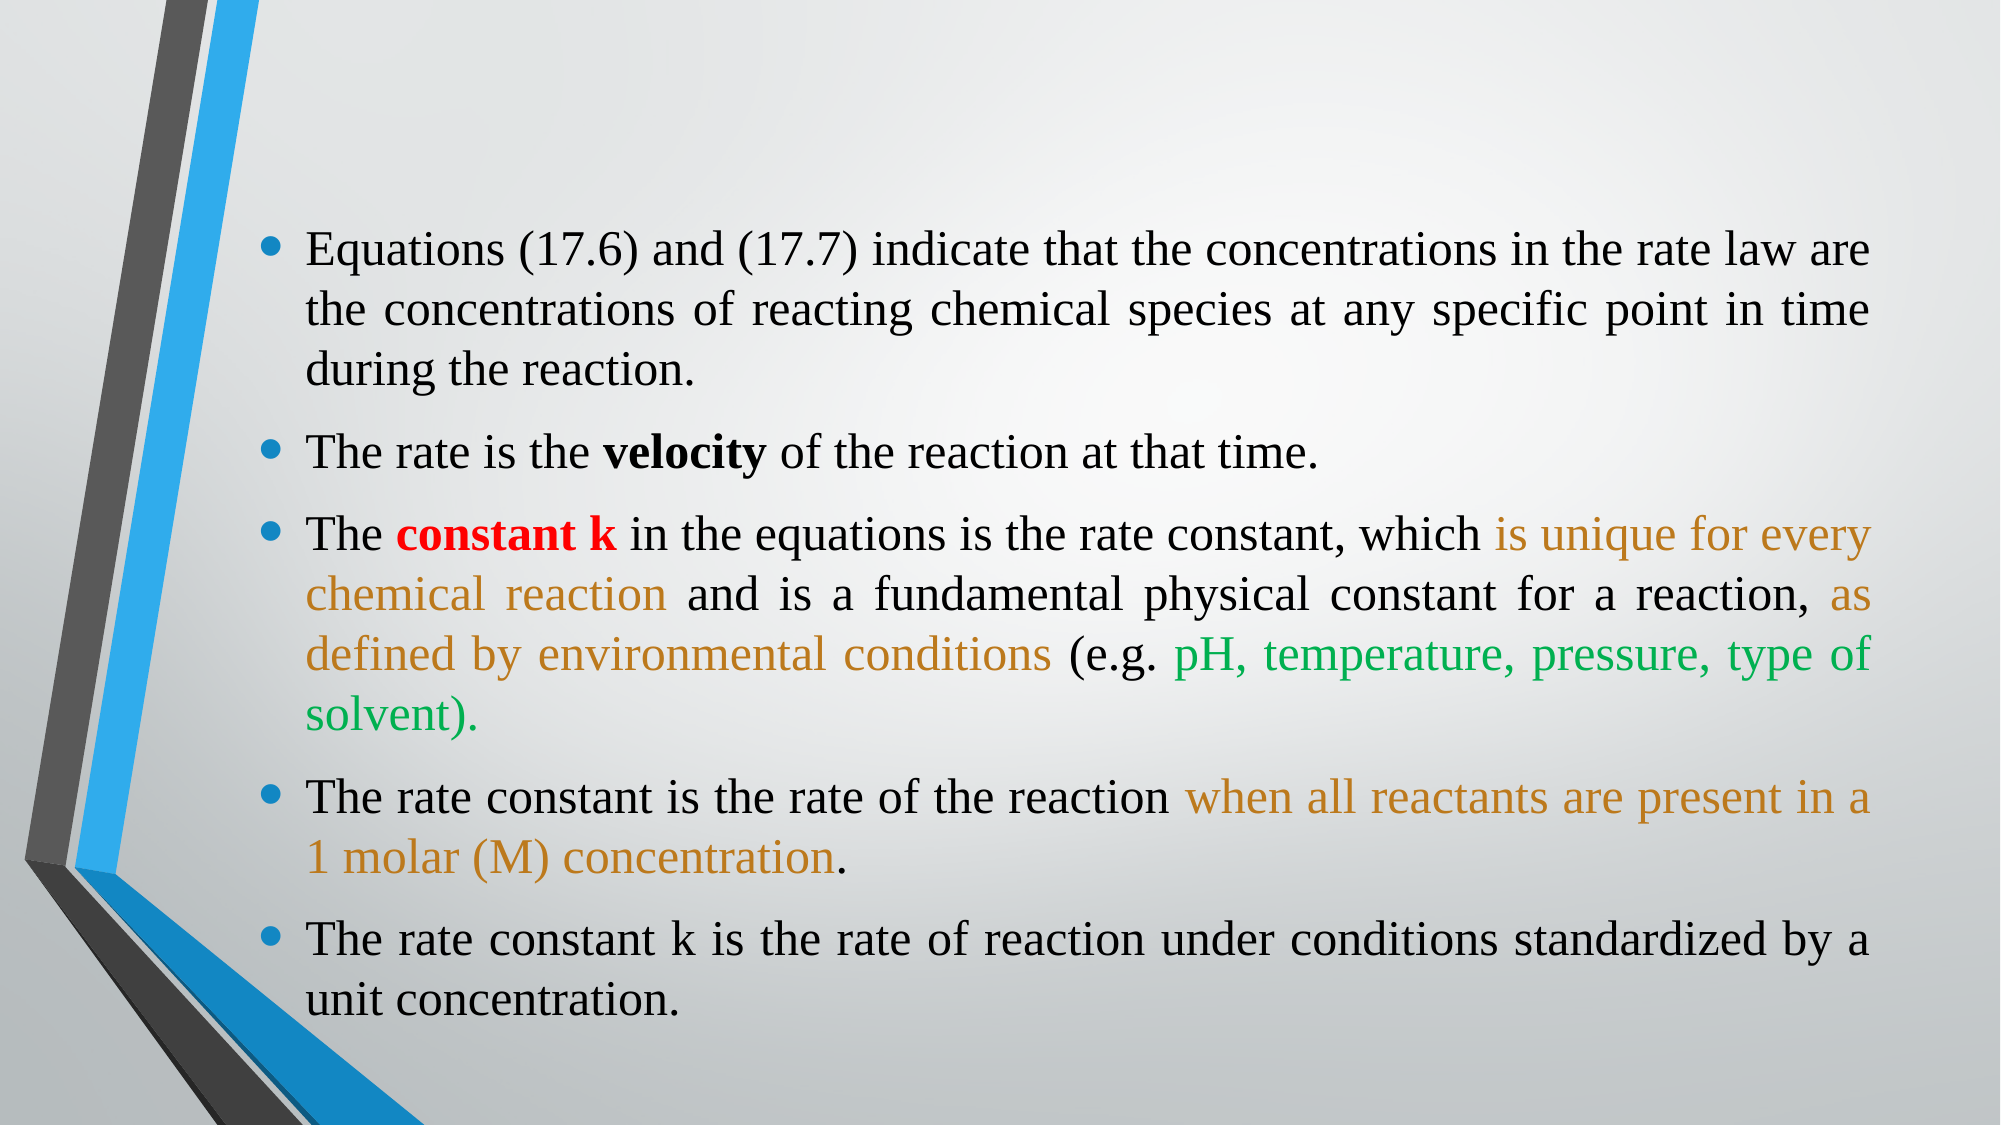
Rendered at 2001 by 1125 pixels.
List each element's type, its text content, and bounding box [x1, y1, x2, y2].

list Equations (17.6) and (17.7) indicate that the concentrations in the rate law are the concentrations of reacting chemical species at any specific point in time during the reaction. The rate is the velocity of the reaction at that time. The constant k in the equations is the rate constant, which is unique for every chemical reaction and is a fundamental physical constant for a reaction, as defined by environmental conditions (e.g. pH, temperature, pressure, type of solvent). The rate constant is the rate of the reaction when all reactants are present in a 1 molar (M) concentration. The rate constant k is the rate of reaction under conditions standardized by a unit concentration. [243, 208, 1887, 1049]
